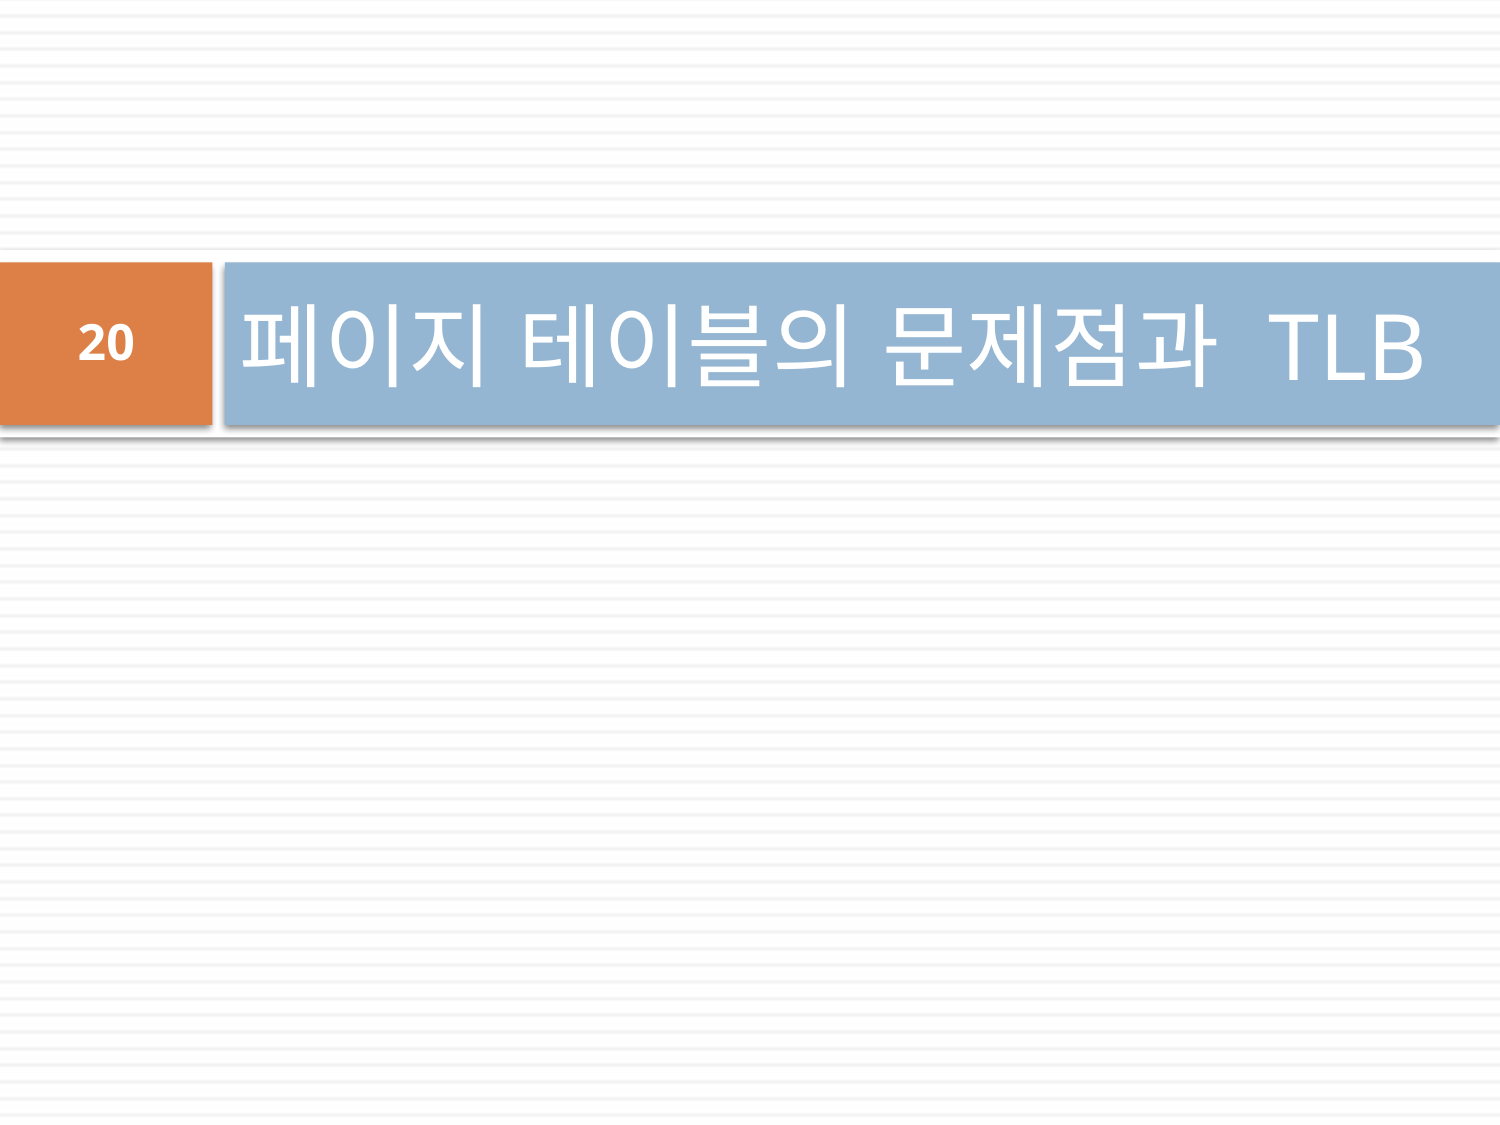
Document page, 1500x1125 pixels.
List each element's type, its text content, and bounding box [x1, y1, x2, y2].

title 페이지 테이블의 문제점과 TLB [225, 262, 1475, 425]
slide_number 20 [0, 287, 213, 403]
